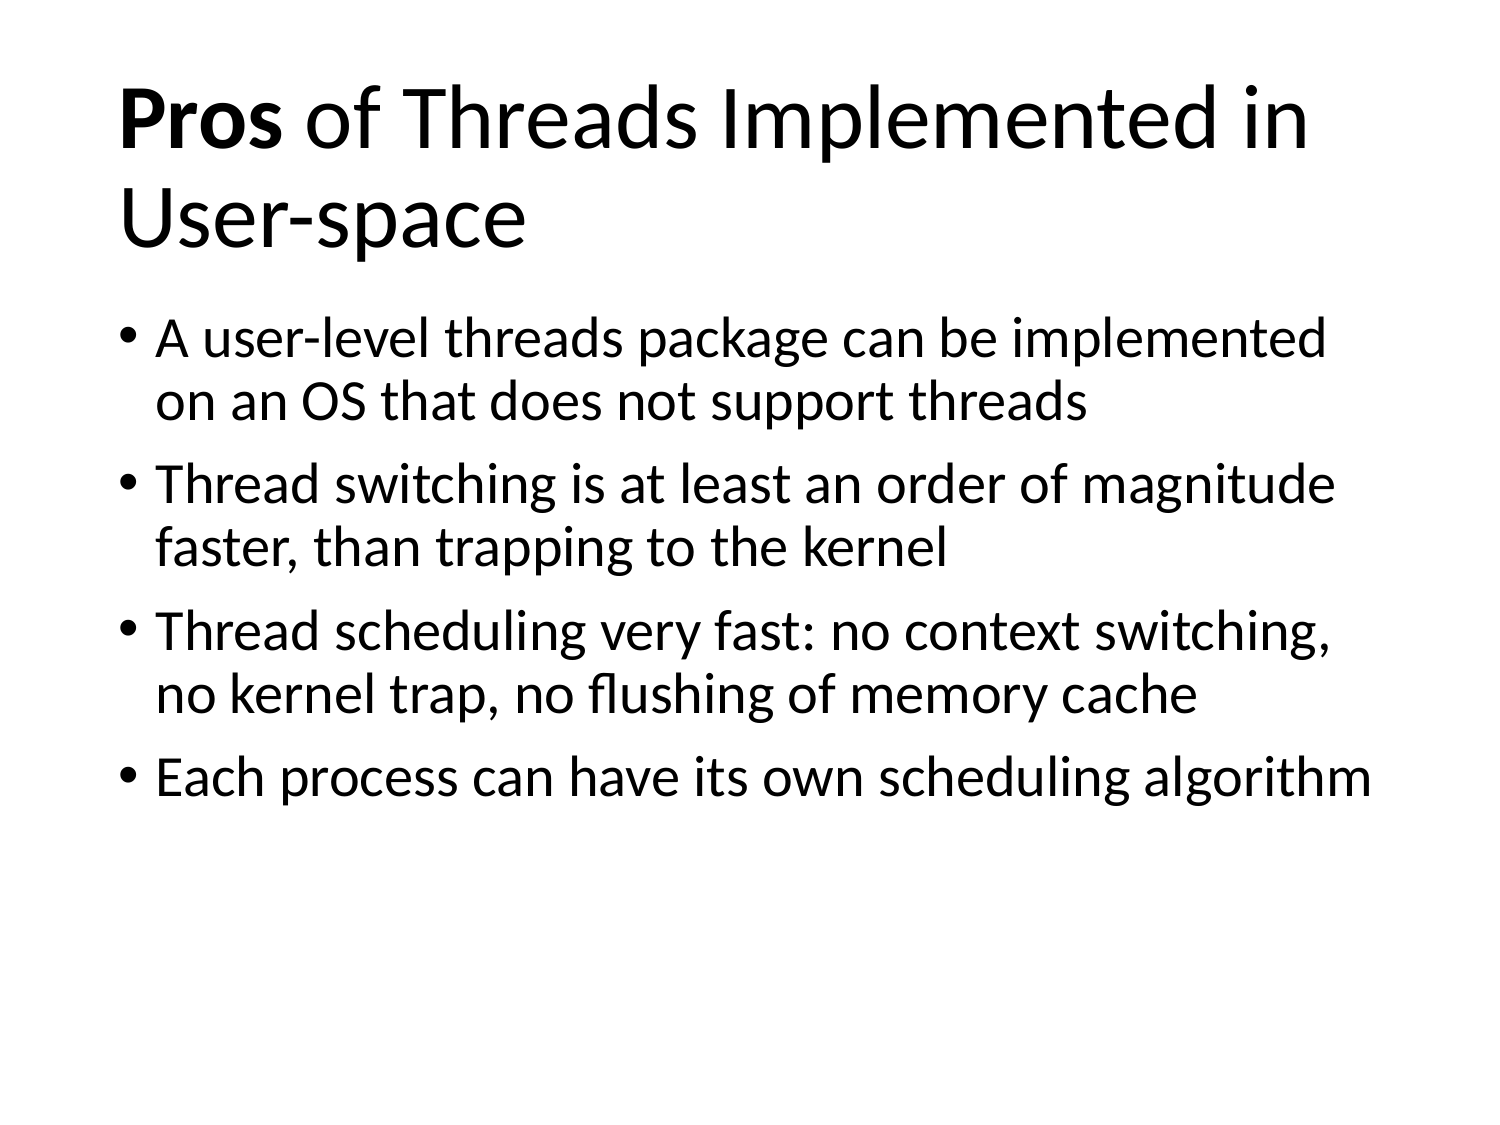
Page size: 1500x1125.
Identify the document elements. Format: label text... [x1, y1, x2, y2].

list A user-level threads package can be implemented on an OS that does not support threads Thread switching is at least an order of magnitude faster, than trapping to the kernel Thread scheduling very fast: no context switching, no kernel trap, no flushing of memory cache Each process can have its own scheduling algorithm [103, 299, 1397, 1014]
title Pros of Threads Implemented in User-space [103, 59, 1397, 278]
